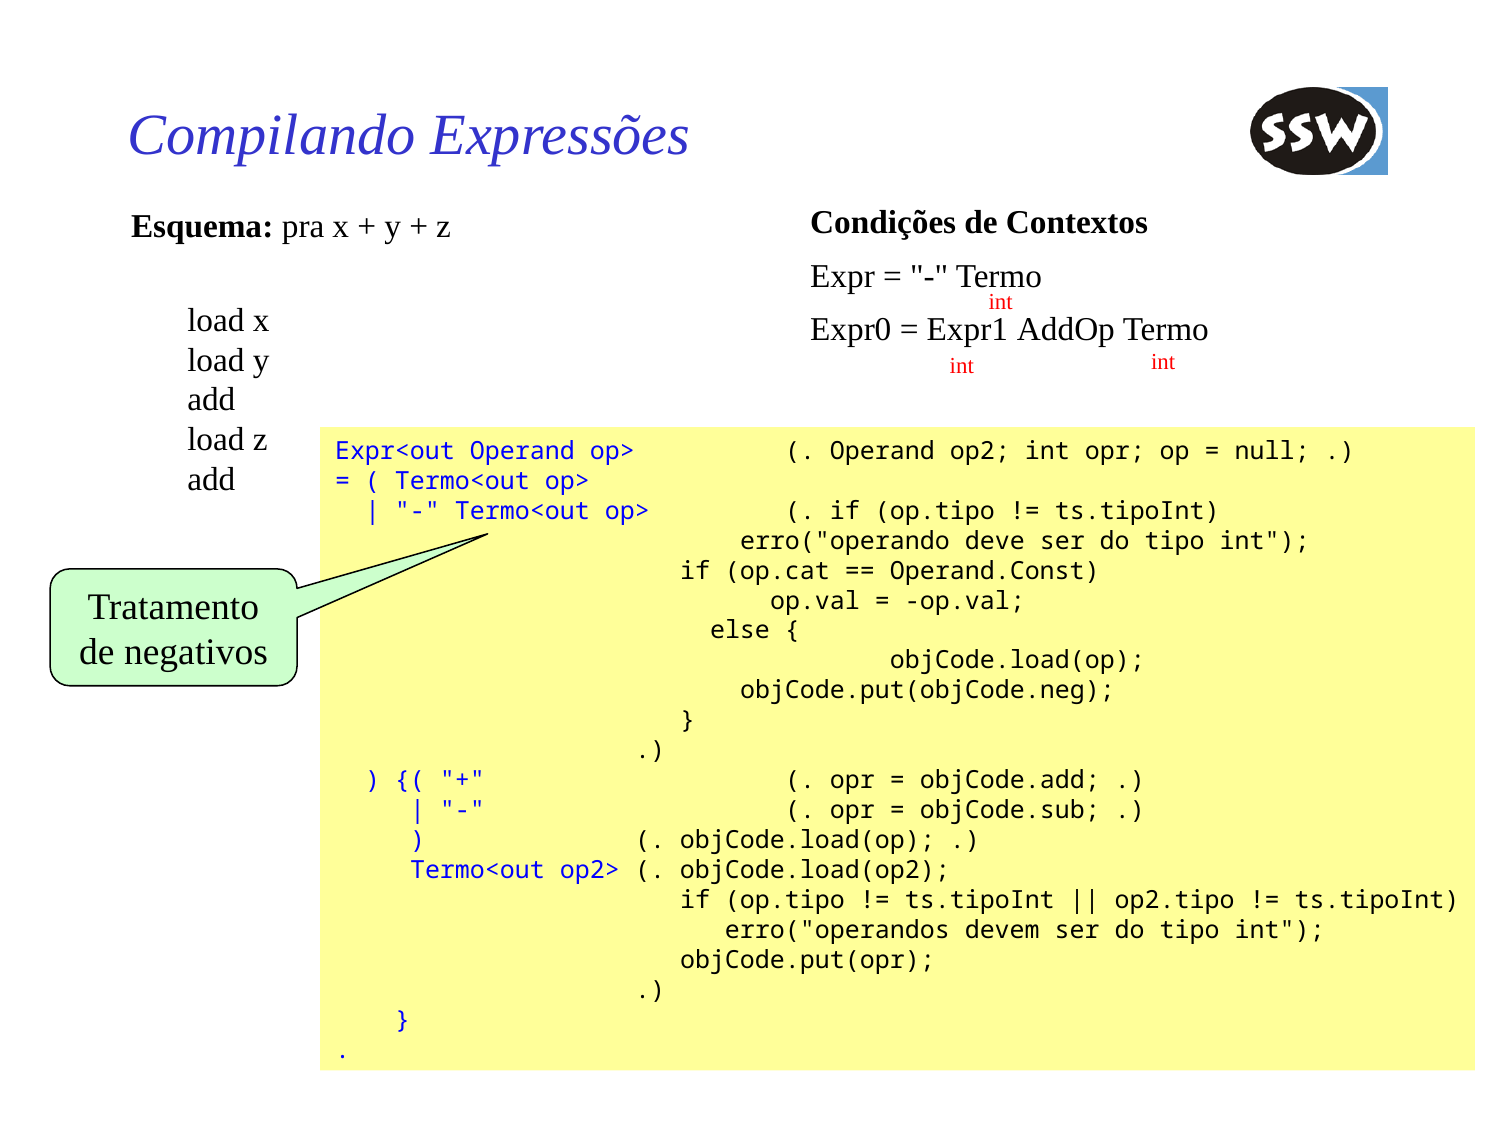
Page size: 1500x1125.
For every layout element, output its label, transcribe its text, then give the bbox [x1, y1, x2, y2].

text_box Esquema: pra x + y + z load x load y add load z add [116, 196, 723, 505]
text_box Tratamento de negativos [50, 533, 488, 686]
text_box Expr<out Operand op> (. Operand op2; int opr; op = null; .) = ( Termo<out op> | "-" Termo<out op> (. if (op.tipo != ts.tipoInt) erro("operando deve ser do tipo int"); if (op.cat == Operand.Const) op.val = -op.val; else { objCode.load(op); objCode.put(objCode.neg); } .) ) {( "+" (. opr = objCode.add; .) | "-" (. opr = objCode.sub; .) ) (. objCode.load(op); .) Termo<out op2> (. objCode.load(op2); if (op.tipo != ts.tipoInt || op2.tipo != ts.tipoInt) erro("operandos devem ser do tipo int"); objCode.put(opr); .) } . [320, 427, 1475, 1071]
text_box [795, 192, 1402, 387]
title Compilando Expressões [112, 74, 1238, 188]
picture [1250, 87, 1388, 175]
